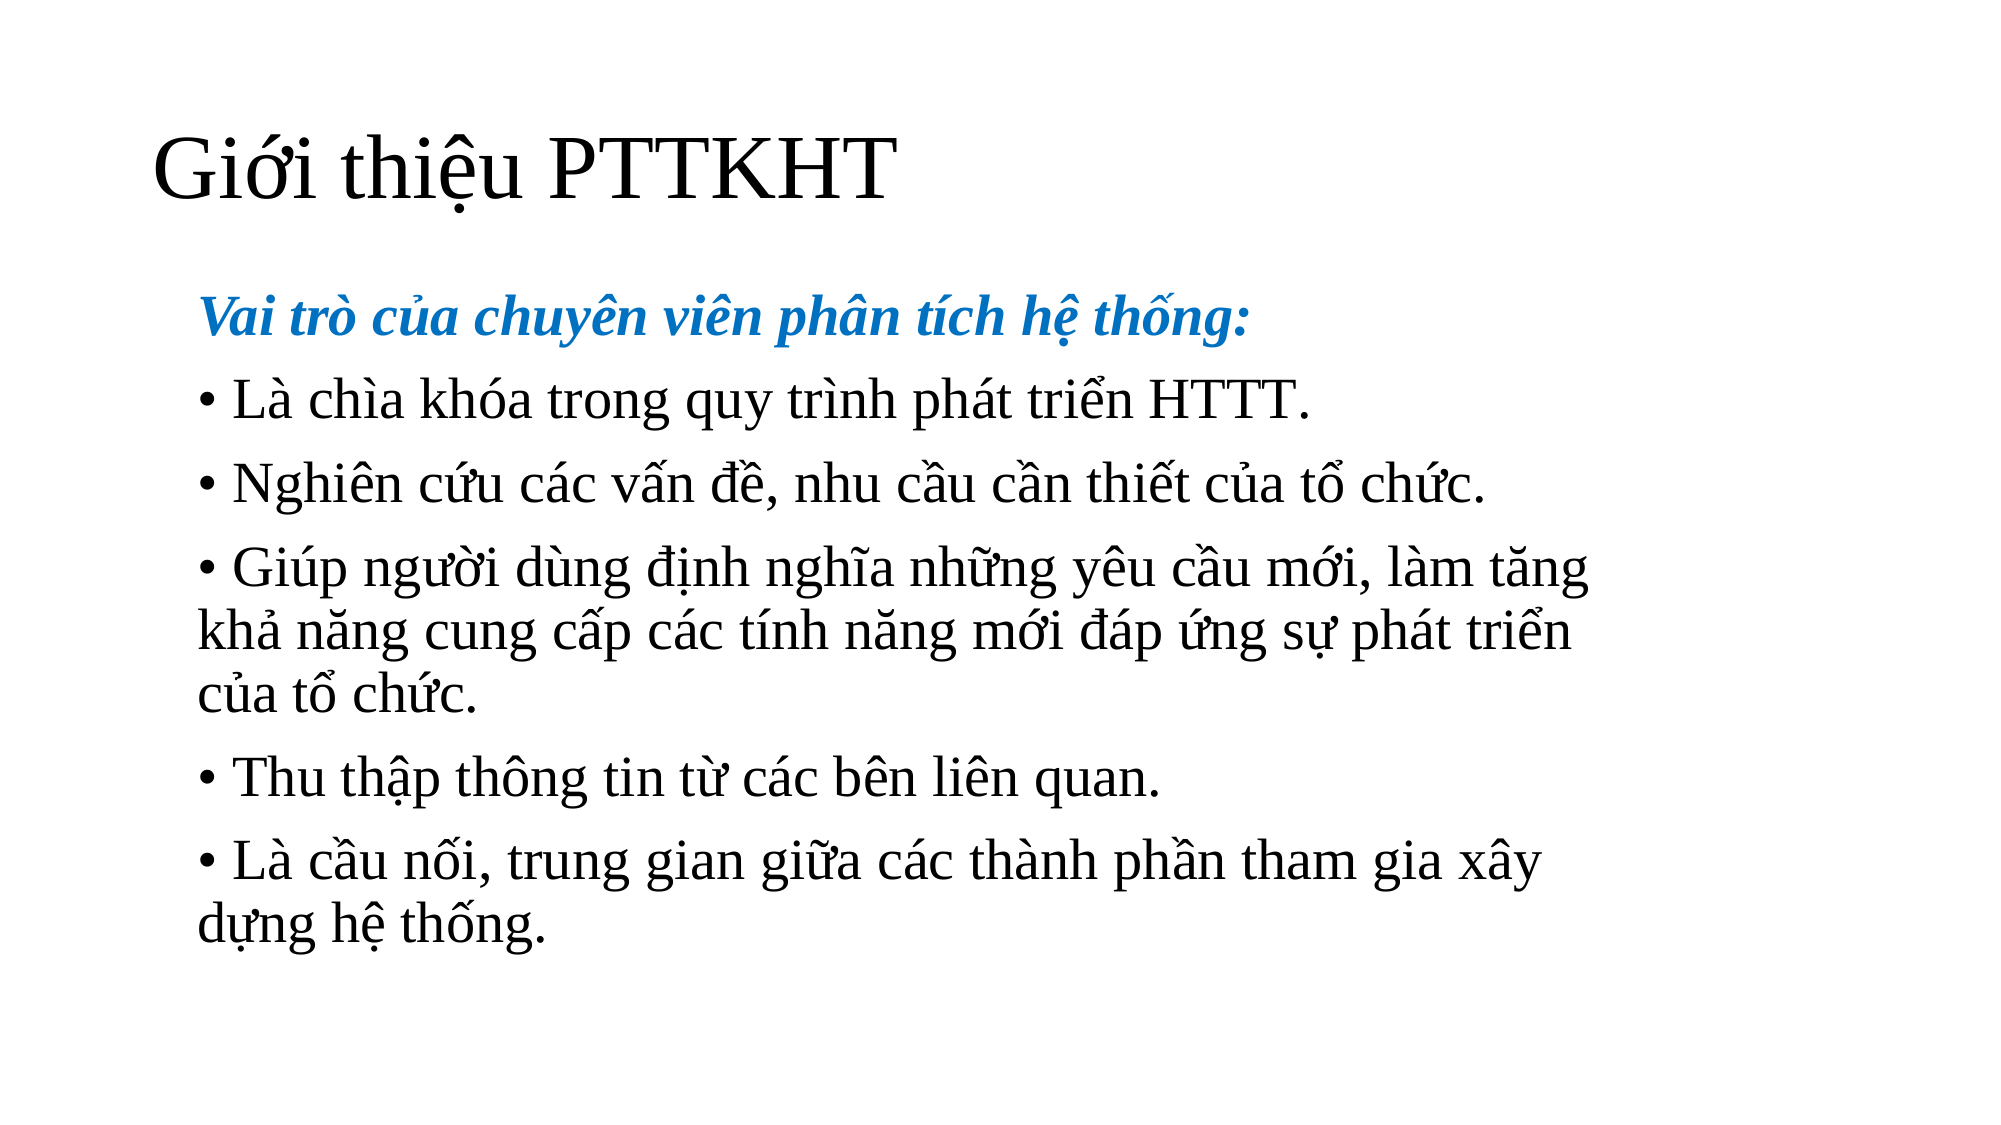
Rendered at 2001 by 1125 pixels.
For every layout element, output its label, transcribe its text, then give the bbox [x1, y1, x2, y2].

title Giới thiệu PTTKHT [137, 59, 1863, 278]
list Vai trò của chuyên viên phân tích hệ thống: • Là chìa khóa trong quy trình phát triển HTTT. • Nghiên cứu các vấn đề, nhu cầu cần thiết của tổ chức. • Giúp người dùng định nghĩa những yêu cầu mới, làm tăng khả năng cung cấp các tính năng mới đáp ứng sự phát triển của tổ chức. • Thu thập thông tin từ các bên liên quan. • Là cầu nối, trung gian giữa các thành phần tham gia xây dựng hệ thống. [182, 277, 1639, 1079]
